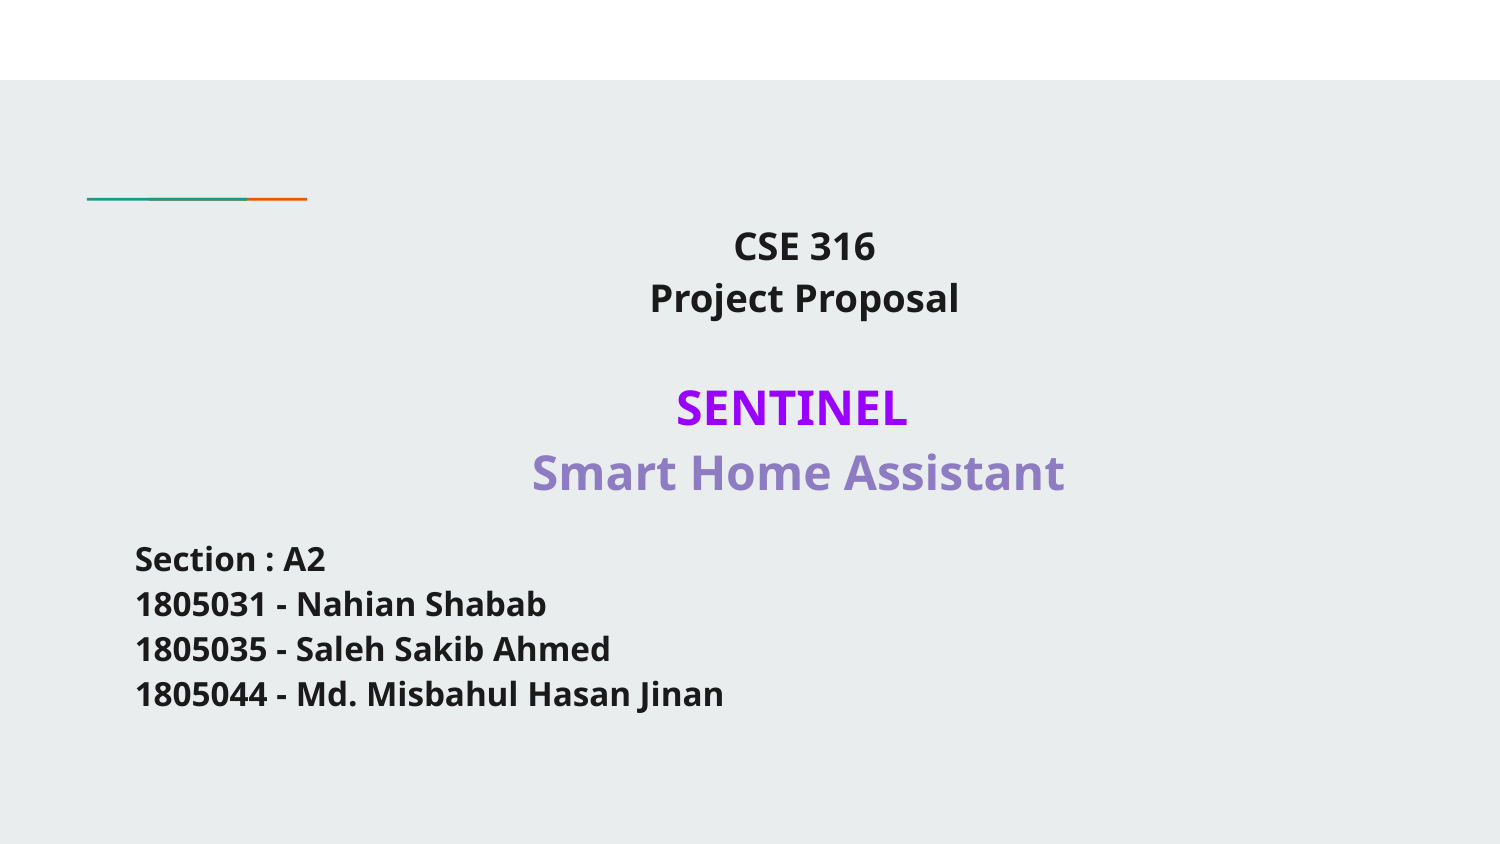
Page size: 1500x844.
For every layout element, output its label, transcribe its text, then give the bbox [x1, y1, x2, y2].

subtitle Section : A2 1805031 - Nahian Shabab 1805035 - Saleh Sakib Ahmed 1805044 - Md. Misbahul Hasan Jinan [119, 520, 1381, 794]
title CSE 316 Project Proposal SENTINEL Smart Home Assistant [119, 204, 1490, 521]
